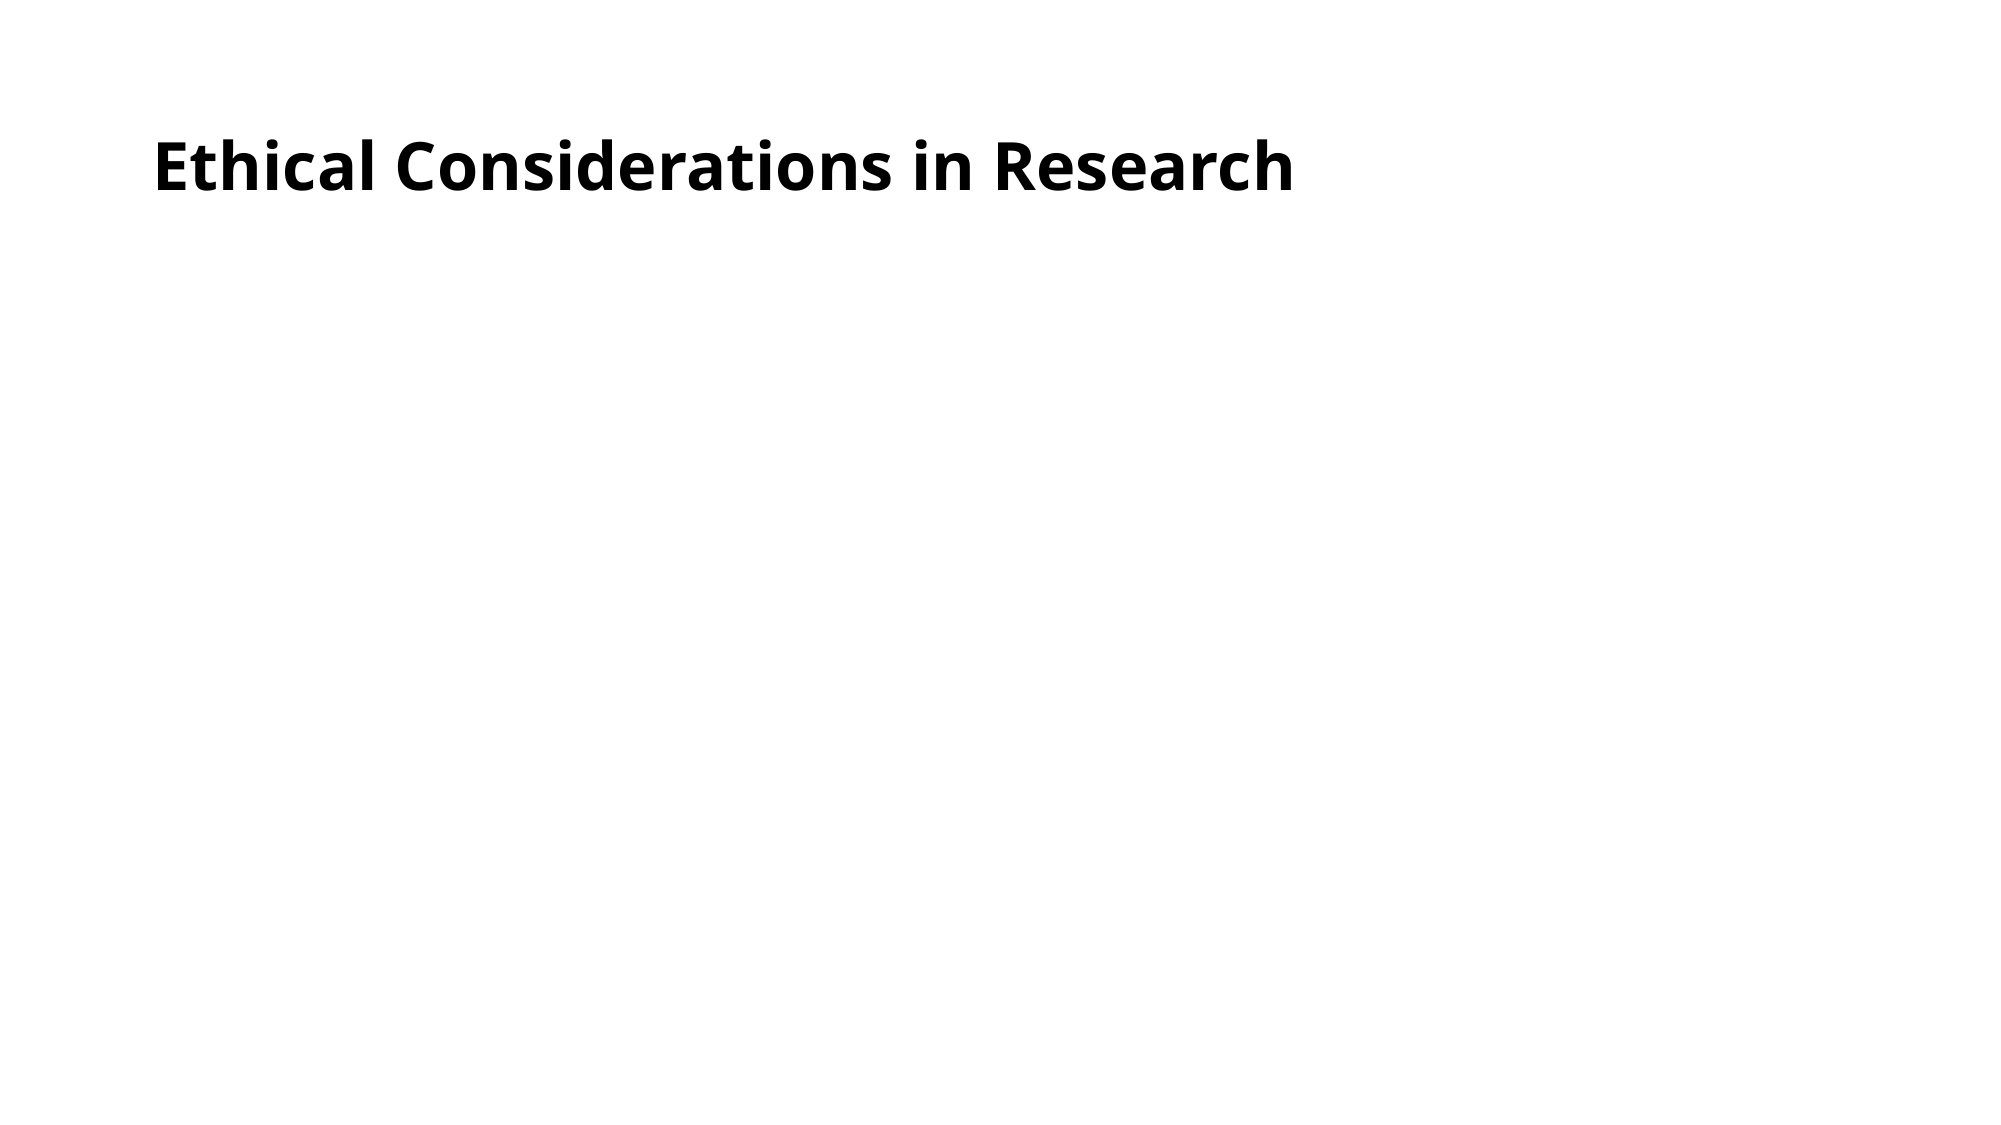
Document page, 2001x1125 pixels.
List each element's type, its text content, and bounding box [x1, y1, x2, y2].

title Ethical Considerations in Research [137, 59, 1779, 278]
